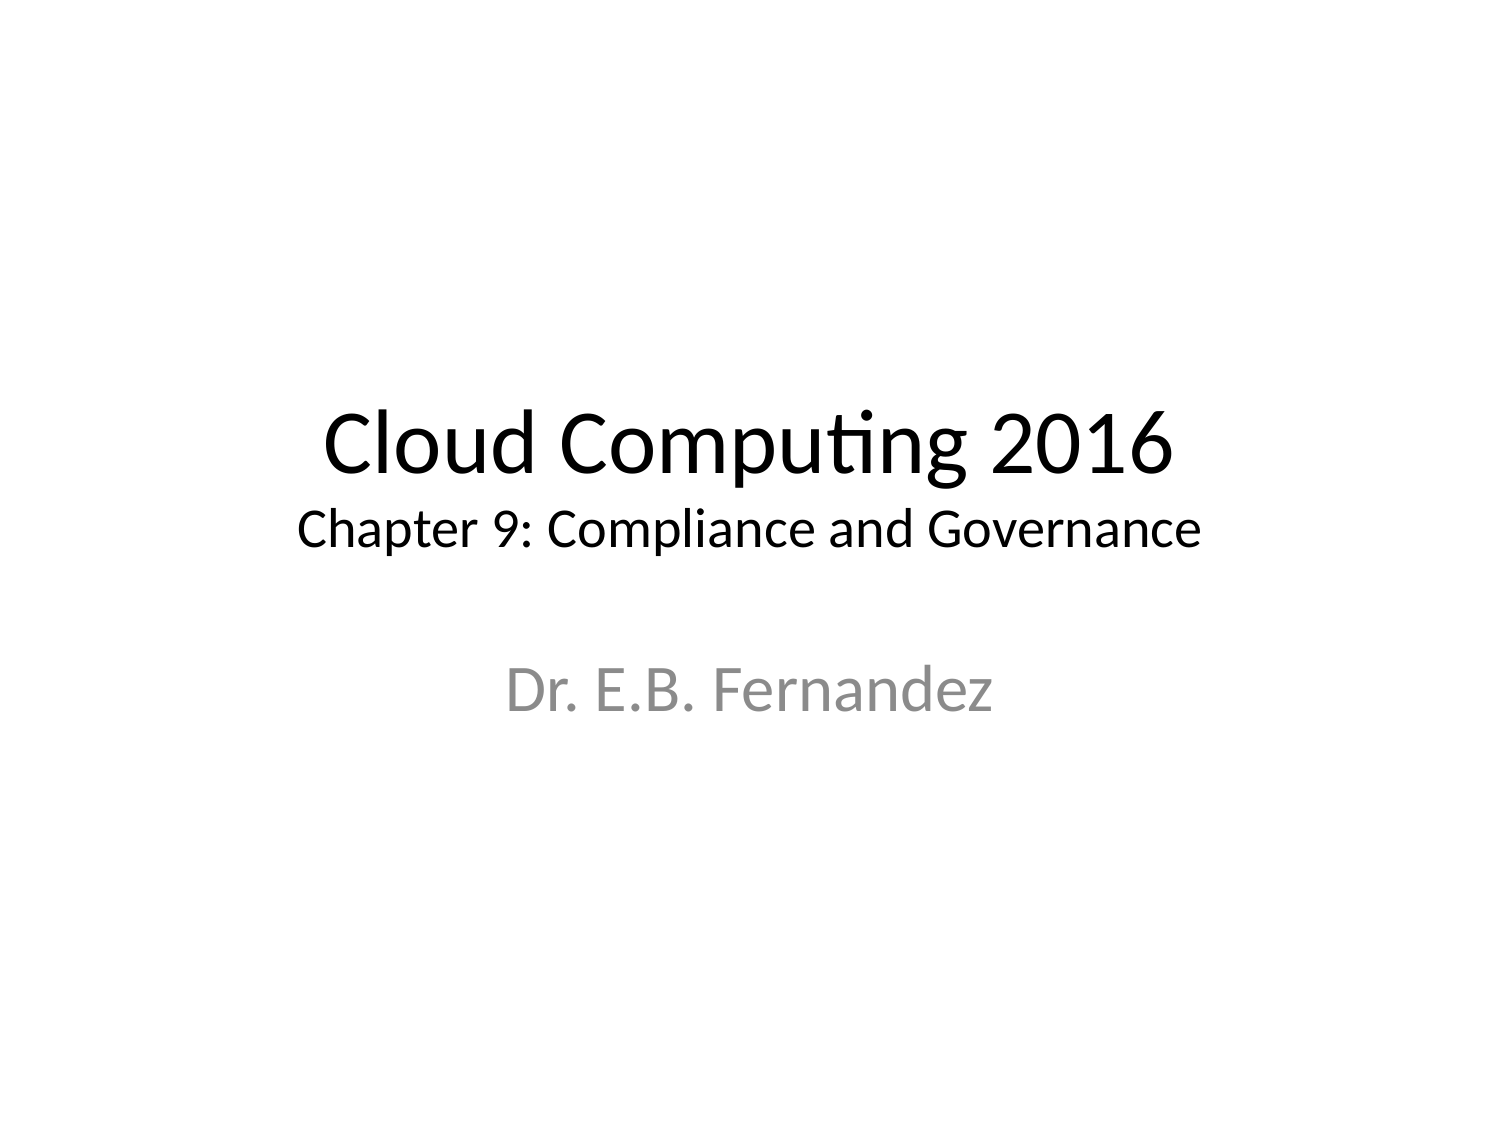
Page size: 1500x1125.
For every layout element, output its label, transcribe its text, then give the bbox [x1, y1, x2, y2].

title Cloud Computing 2016 Chapter 9: Compliance and Governance [112, 349, 1388, 591]
subtitle Dr. E.B. Fernandez [225, 637, 1275, 925]
